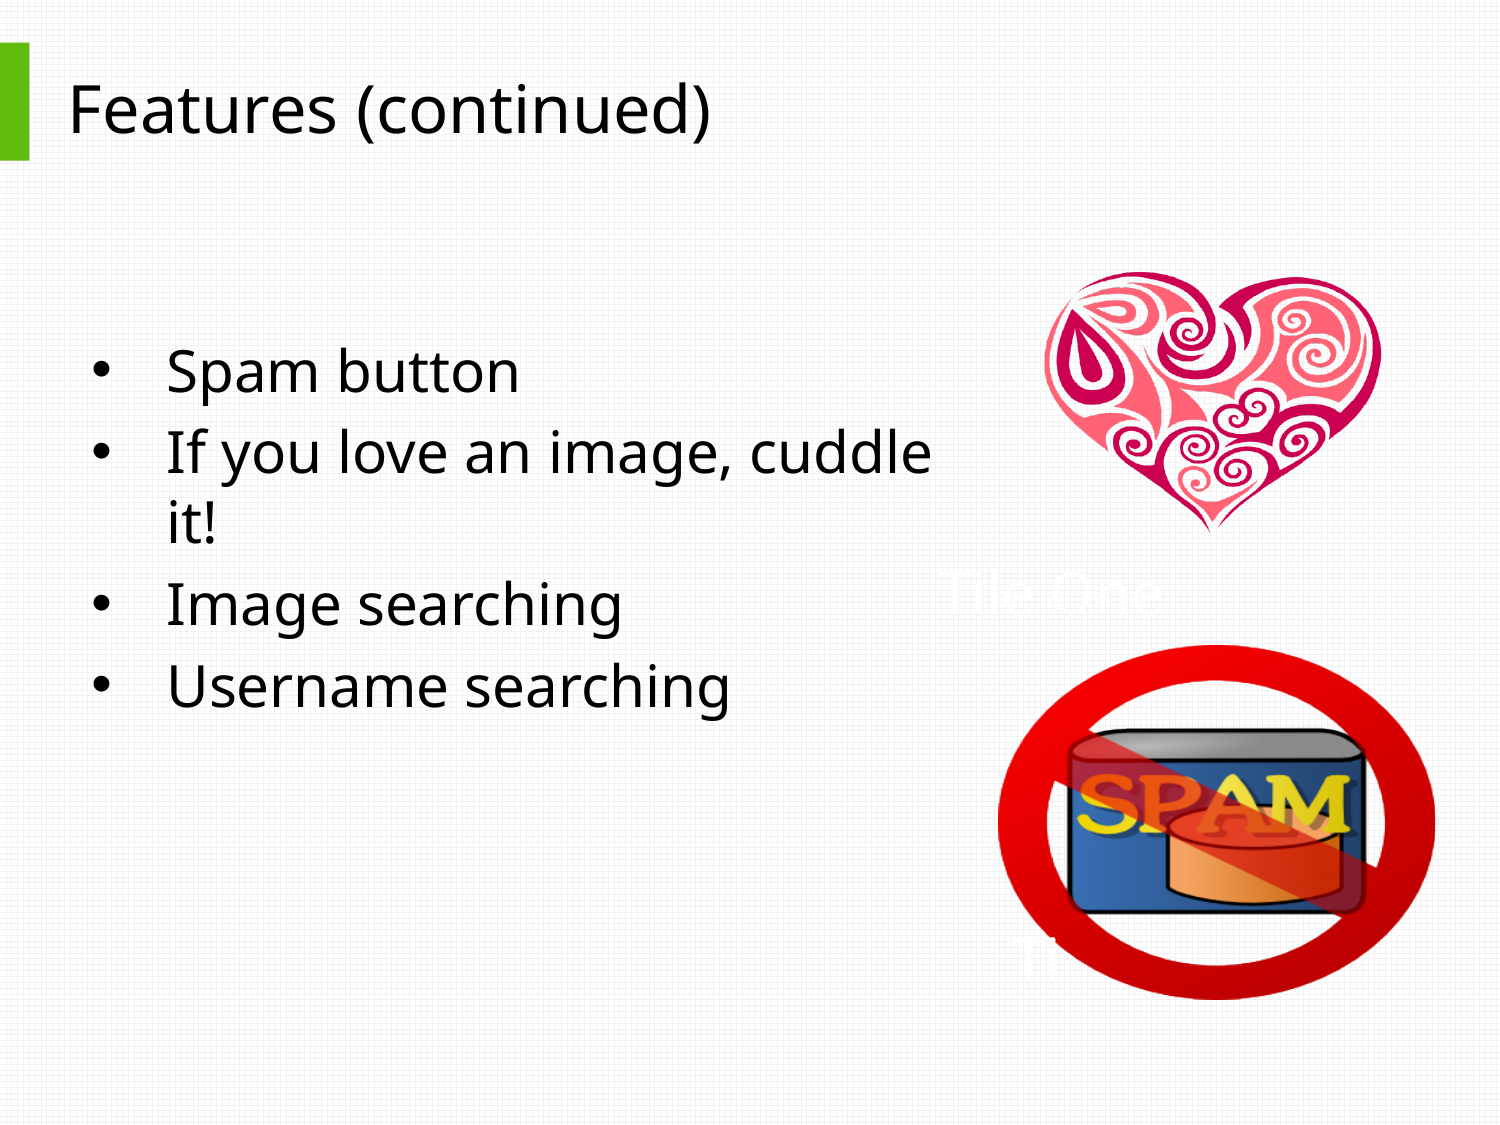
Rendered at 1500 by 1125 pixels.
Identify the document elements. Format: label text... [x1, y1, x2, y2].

list Spam button If you love an image, cuddle it! Image searching Username searching [76, 326, 975, 1010]
list Ti [998, 645, 1436, 1000]
text_box [0, 41, 32, 163]
list Tile One [924, 160, 1500, 634]
title Features (continued) [53, 42, 1117, 171]
